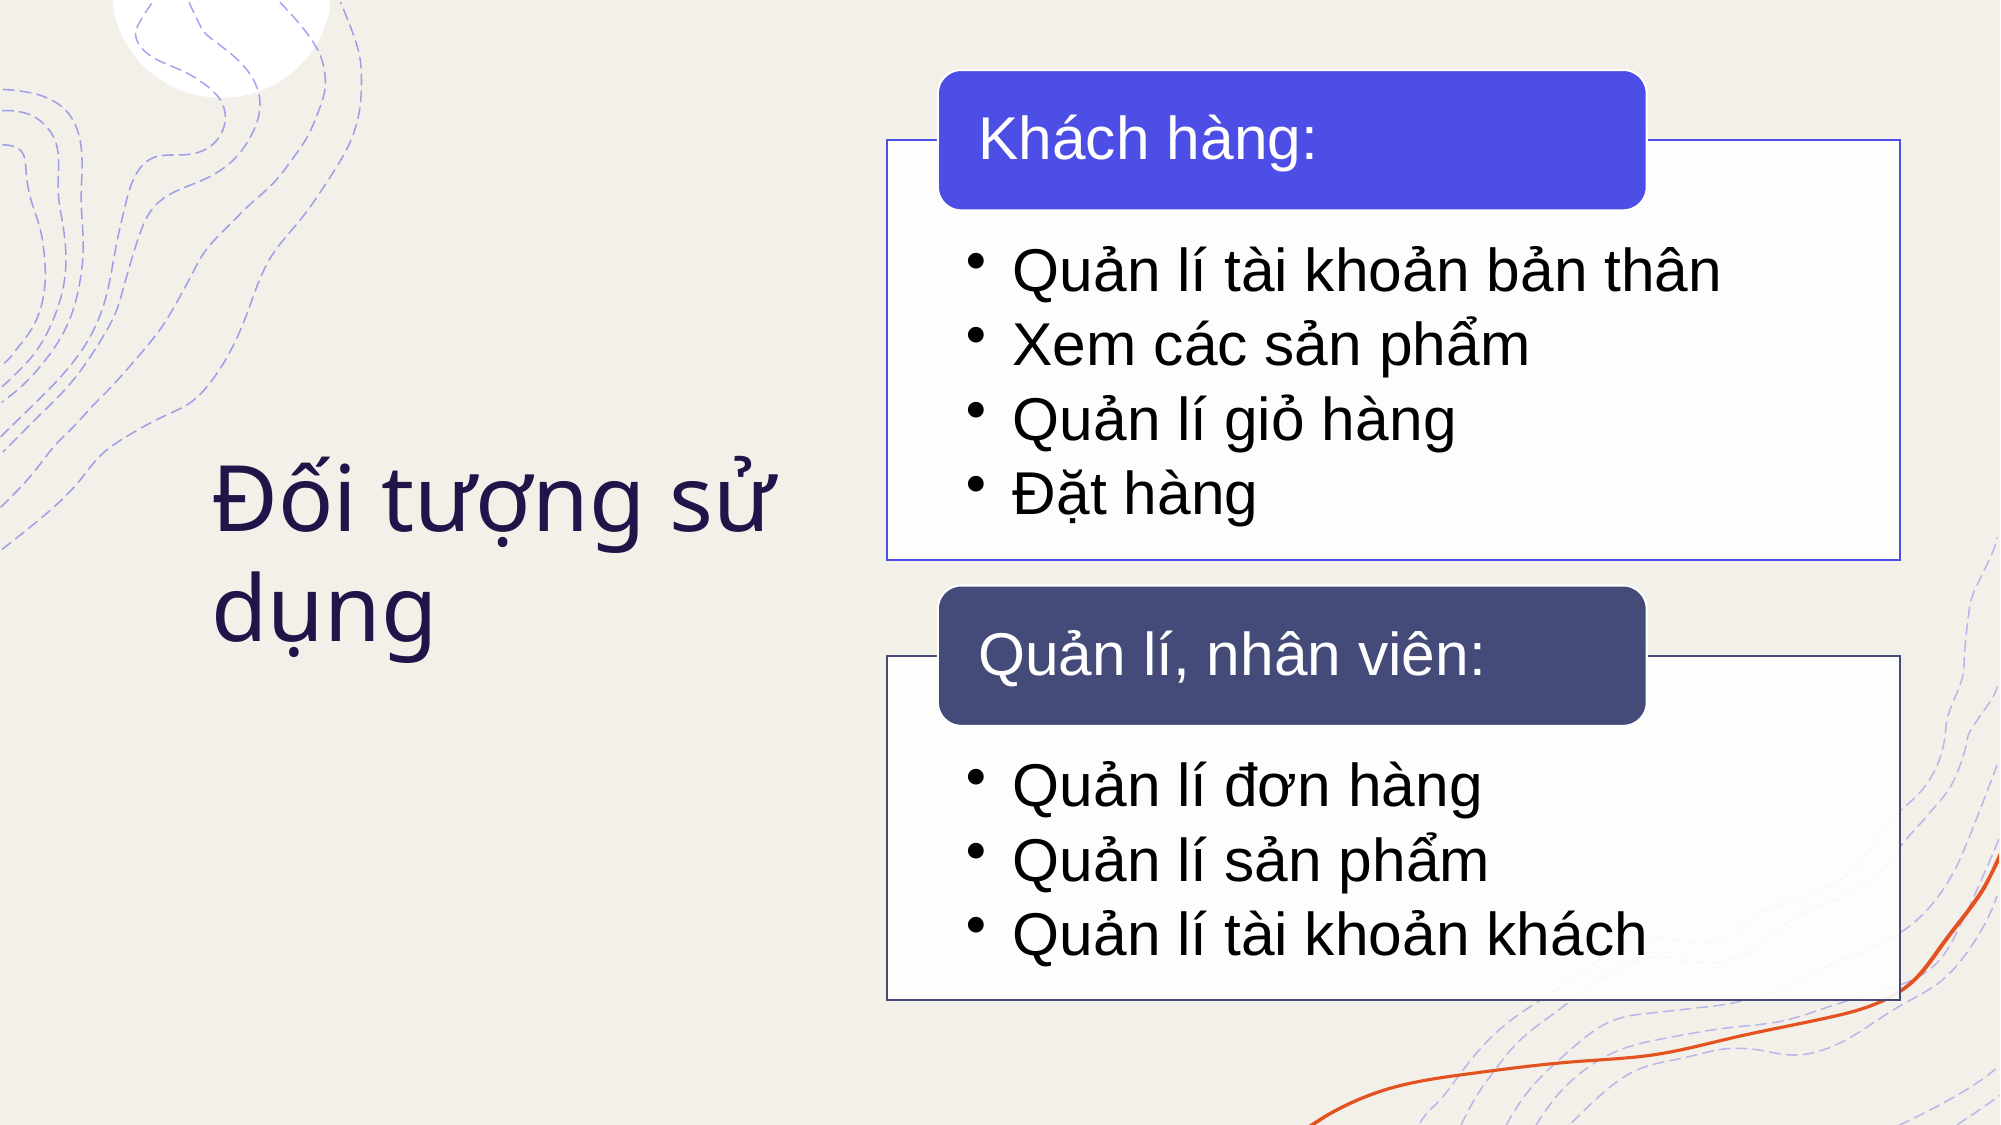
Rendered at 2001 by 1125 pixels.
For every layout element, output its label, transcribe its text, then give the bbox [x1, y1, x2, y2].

title Đối tượng sử dụng [196, 91, 850, 1007]
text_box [0, 0, 362, 550]
text_box [0, 0, 2000, 1125]
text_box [1308, 537, 2000, 1125]
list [887, 55, 1900, 1015]
